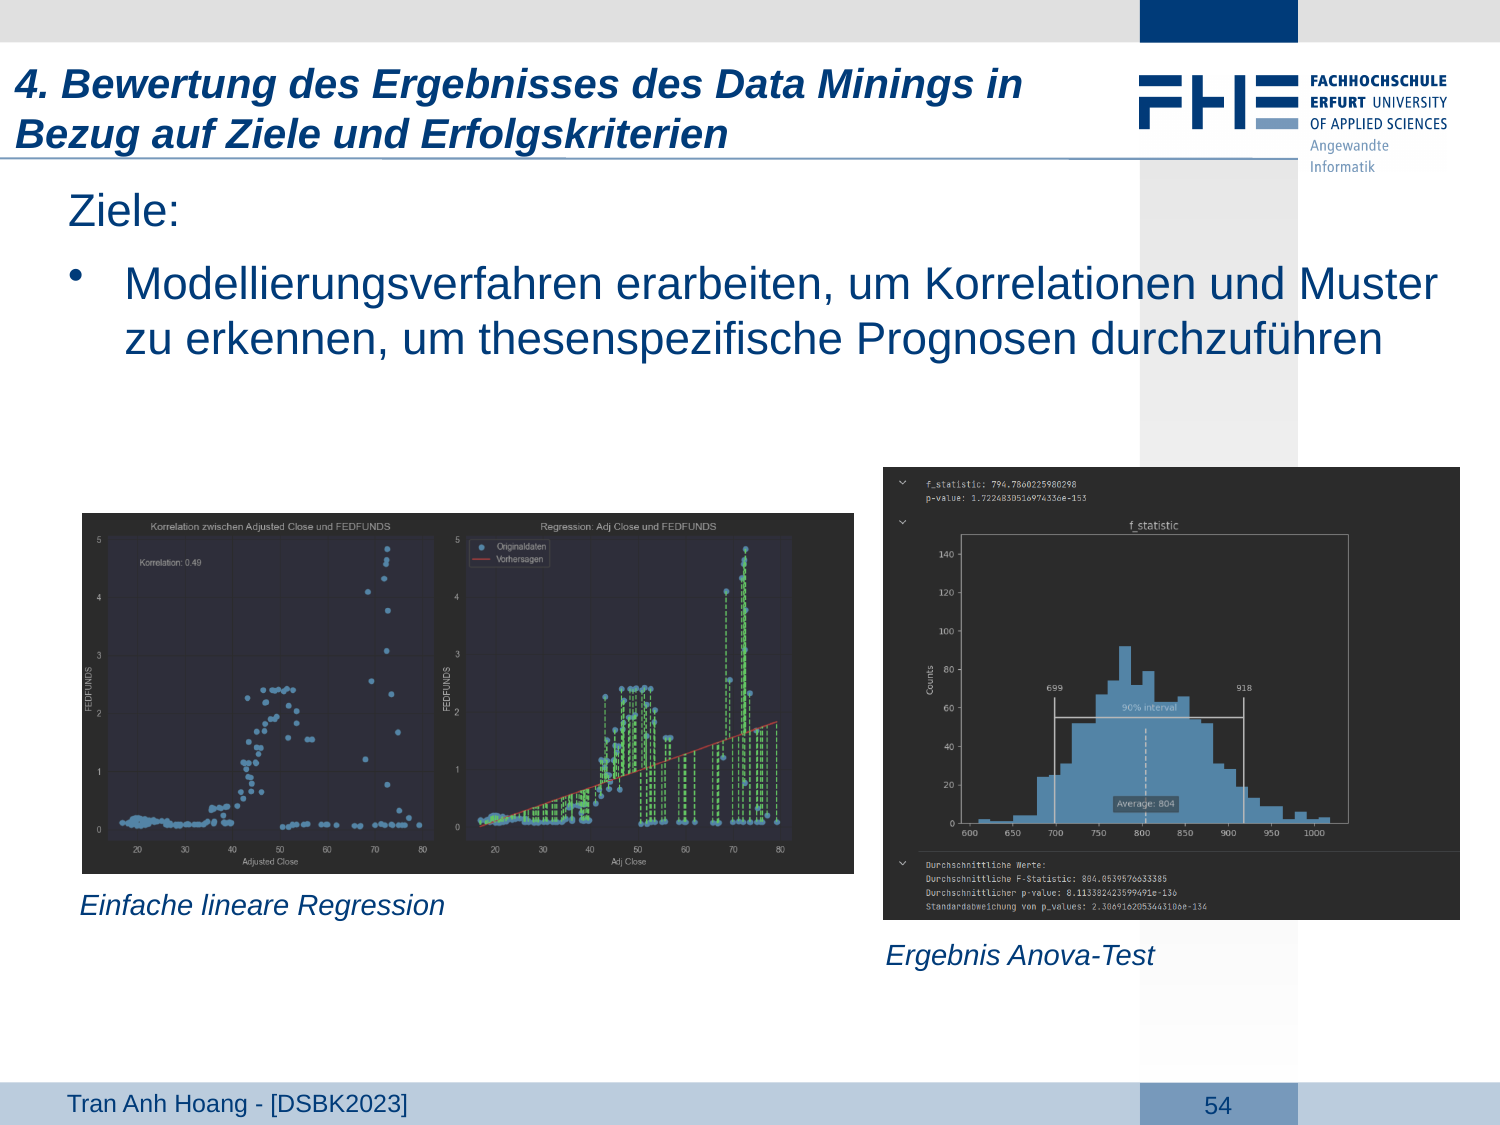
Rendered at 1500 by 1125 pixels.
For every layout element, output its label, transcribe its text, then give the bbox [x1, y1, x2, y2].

list Ziele: Modellierungsverfahren erarbeiten, um Korrelationen und Muster zu erkennen, um thesenspezifische Prognosen durchzuführen [53, 172, 1500, 1083]
text_box Einfache lineare Regression [64, 878, 641, 929]
picture [883, 467, 1460, 920]
picture [82, 513, 854, 874]
picture [1146, 75, 1447, 172]
text_box Ergebnis Anova-Test [870, 928, 1447, 979]
title 4. Bewertung des Ergebnisses des Data Minings in Bezug auf Ziele und Erfolgskriterien [0, 41, 1146, 171]
